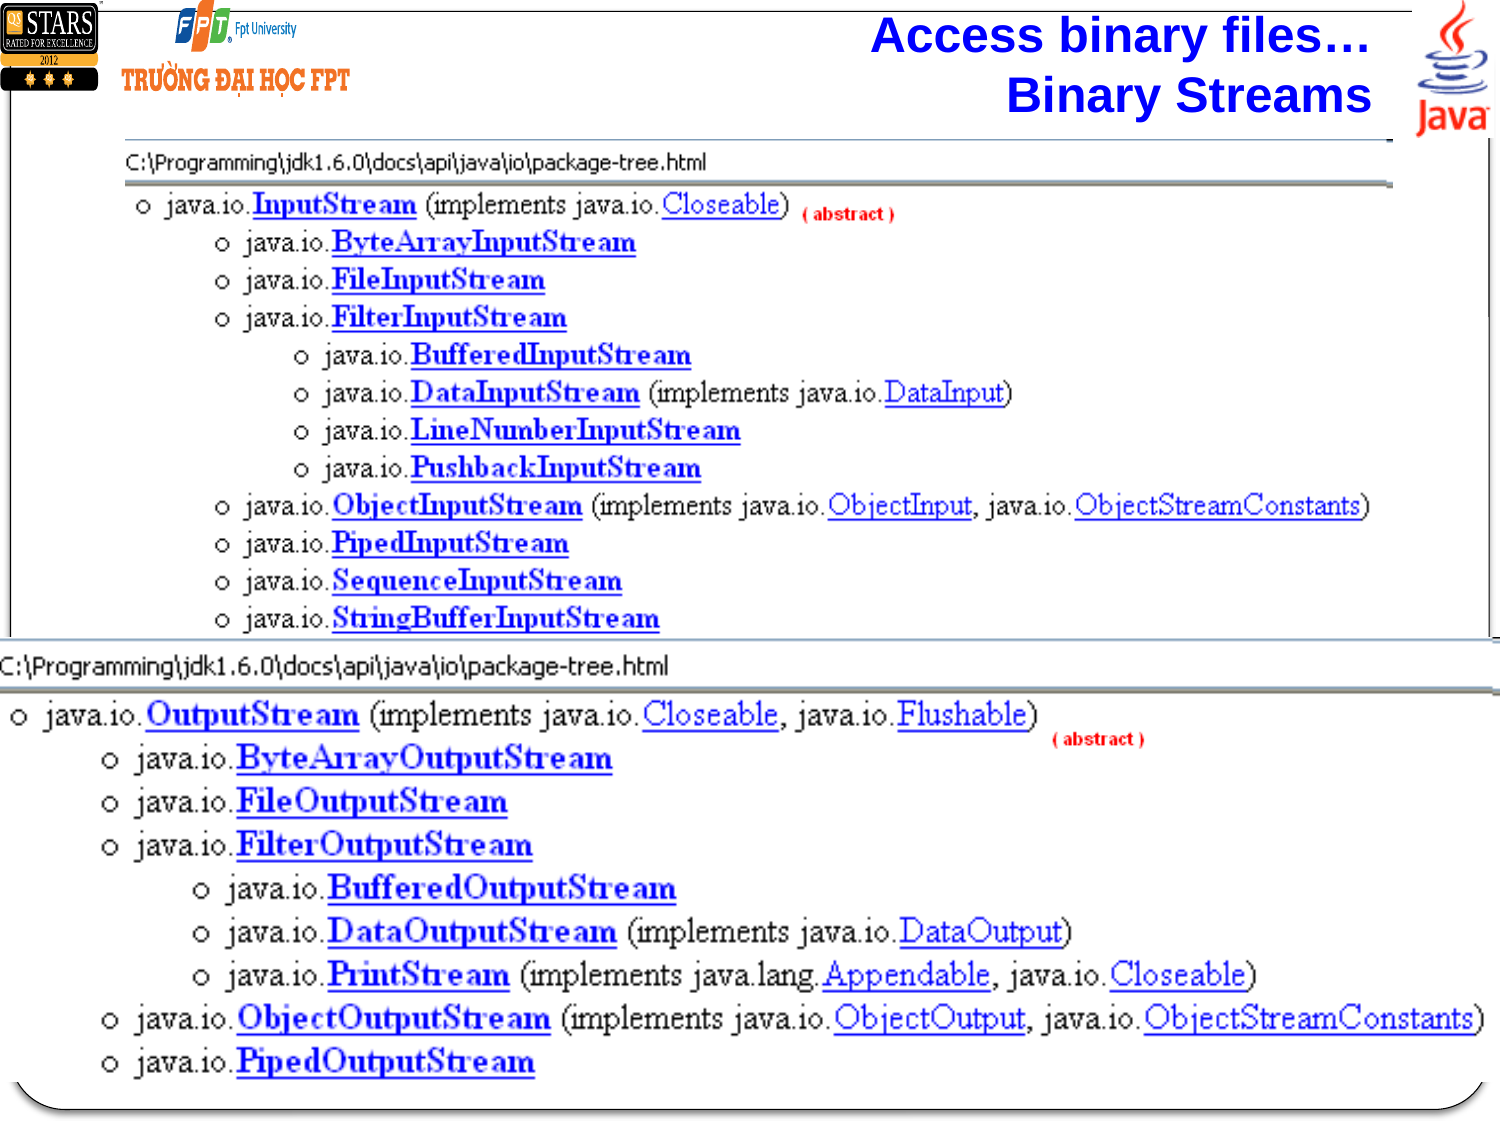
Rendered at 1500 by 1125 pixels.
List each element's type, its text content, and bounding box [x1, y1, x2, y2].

title Access binary files… Binary Streams [237, 24, 1388, 137]
picture [0, 139, 1500, 1083]
picture [1412, 0, 1494, 138]
